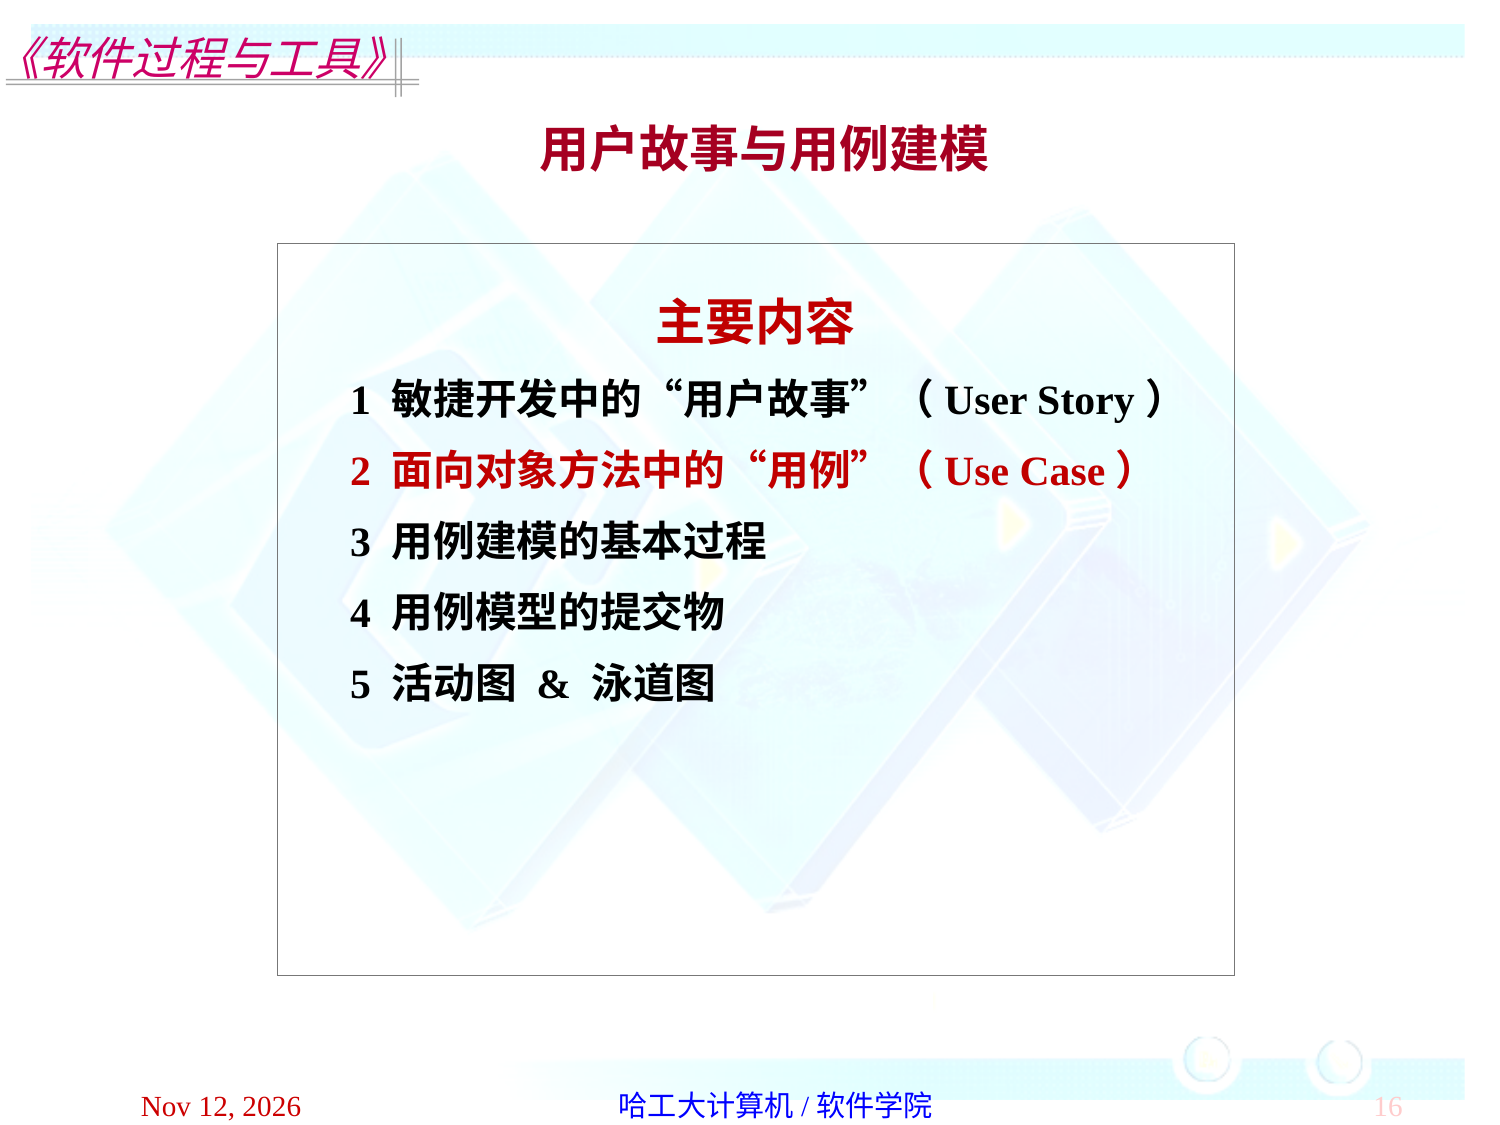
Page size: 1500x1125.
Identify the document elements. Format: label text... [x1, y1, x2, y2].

text_box 用户故事与用例建模 [389, 74, 1140, 221]
text_box 主要内容 1 敏捷开发中的“用户故事”（User Story） 2 面向对象方法中的“用例”（Use Case） 3 用例建模的基本过程 4 用例模型的提交物 5 活动图 & 泳道图 [277, 243, 1235, 976]
